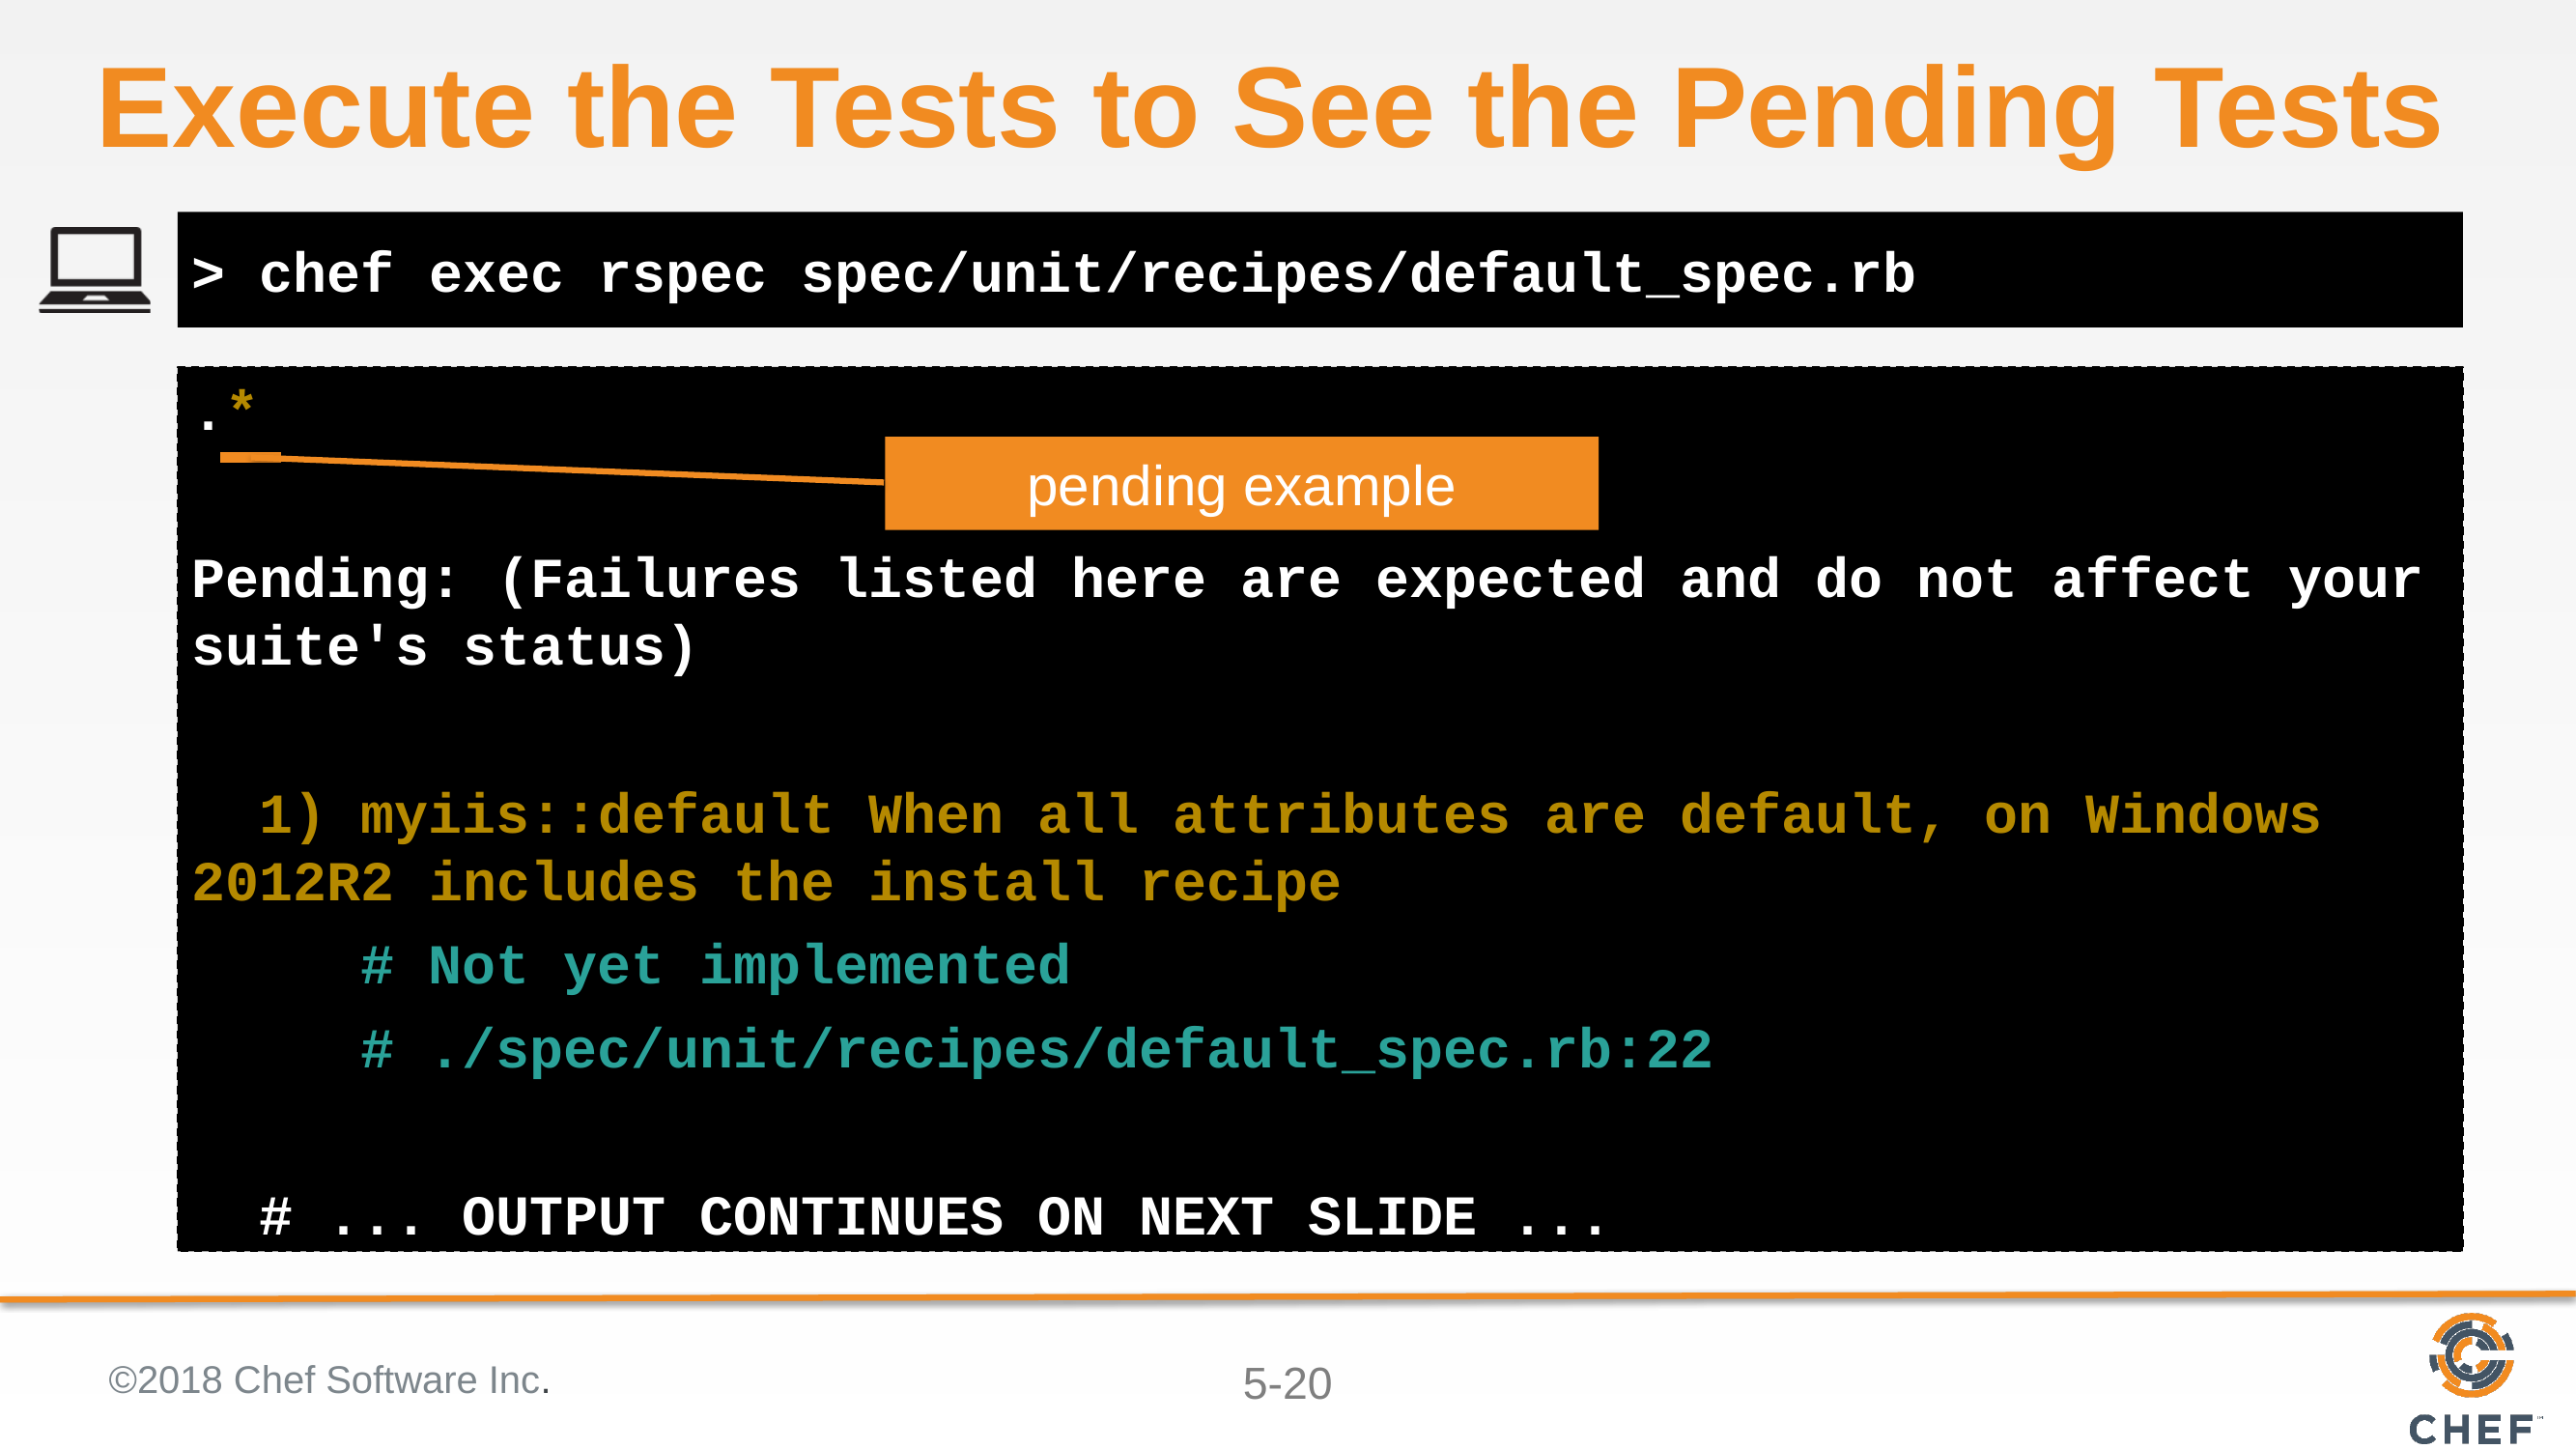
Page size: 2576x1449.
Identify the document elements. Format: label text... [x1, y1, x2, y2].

list .* Pending: (Failures listed here are expected and do not affect your suite's status) 1) myiis::default When all attributes are default, on Windows 2012R2 includes the install recipe # Not yet implemented # ./spec/unit/recipes/default_spec.rb:22 # ... OUTPUT CONTINUES ON NEXT SLIDE ... [177, 366, 2464, 1252]
text_box pending example [885, 437, 1599, 530]
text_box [250, 457, 885, 483]
picture [2399, 1297, 2551, 1449]
list > chef exec rspec spec/unit/recipes/default_spec.rb [177, 212, 2463, 327]
title Execute the Tests to See the Pending Tests [96, 48, 2463, 180]
